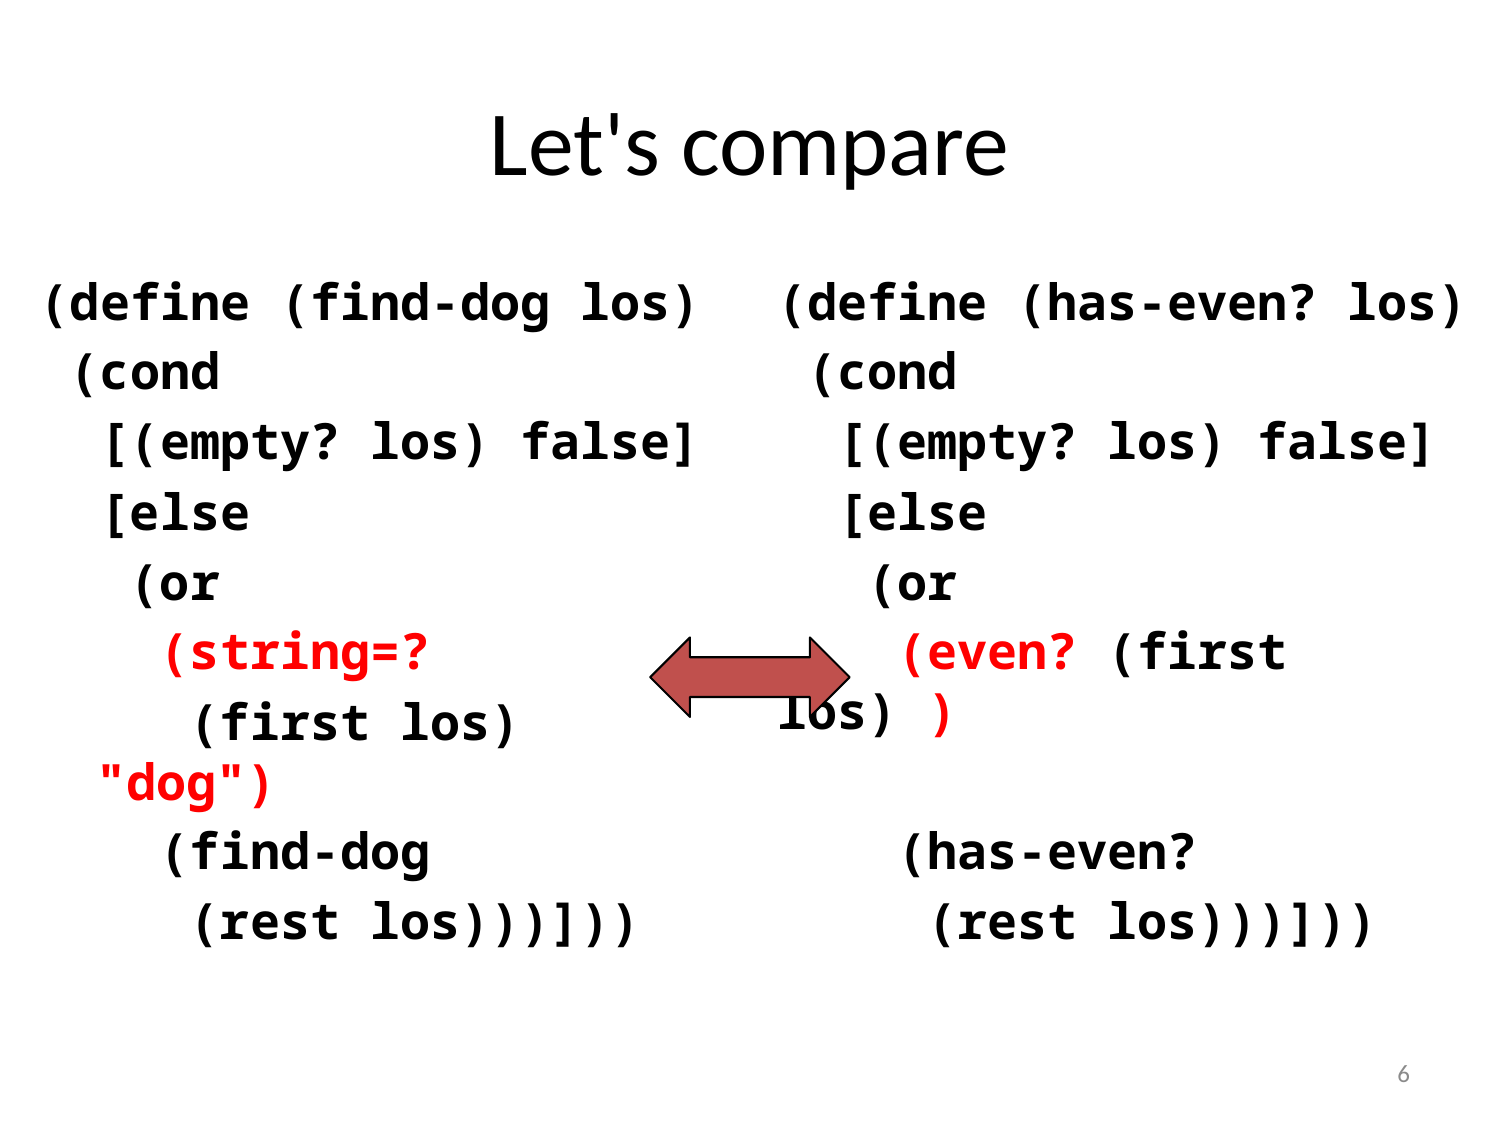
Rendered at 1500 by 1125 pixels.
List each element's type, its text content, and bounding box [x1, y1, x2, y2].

list (define (find-dog los) (cond [(empty? los) false] [else (or (string=? (first los) "dog") (find-dog (rest los)))])) [24, 262, 738, 1005]
text_box [648, 635, 852, 719]
title Let's compare [75, 45, 1425, 233]
slide_number 6 [1074, 1042, 1425, 1103]
list (define (has-even? los) (cond [(empty? los) false] [else (or (even? (first los) ) (has-even? (rest los)))])) [762, 262, 1488, 1005]
